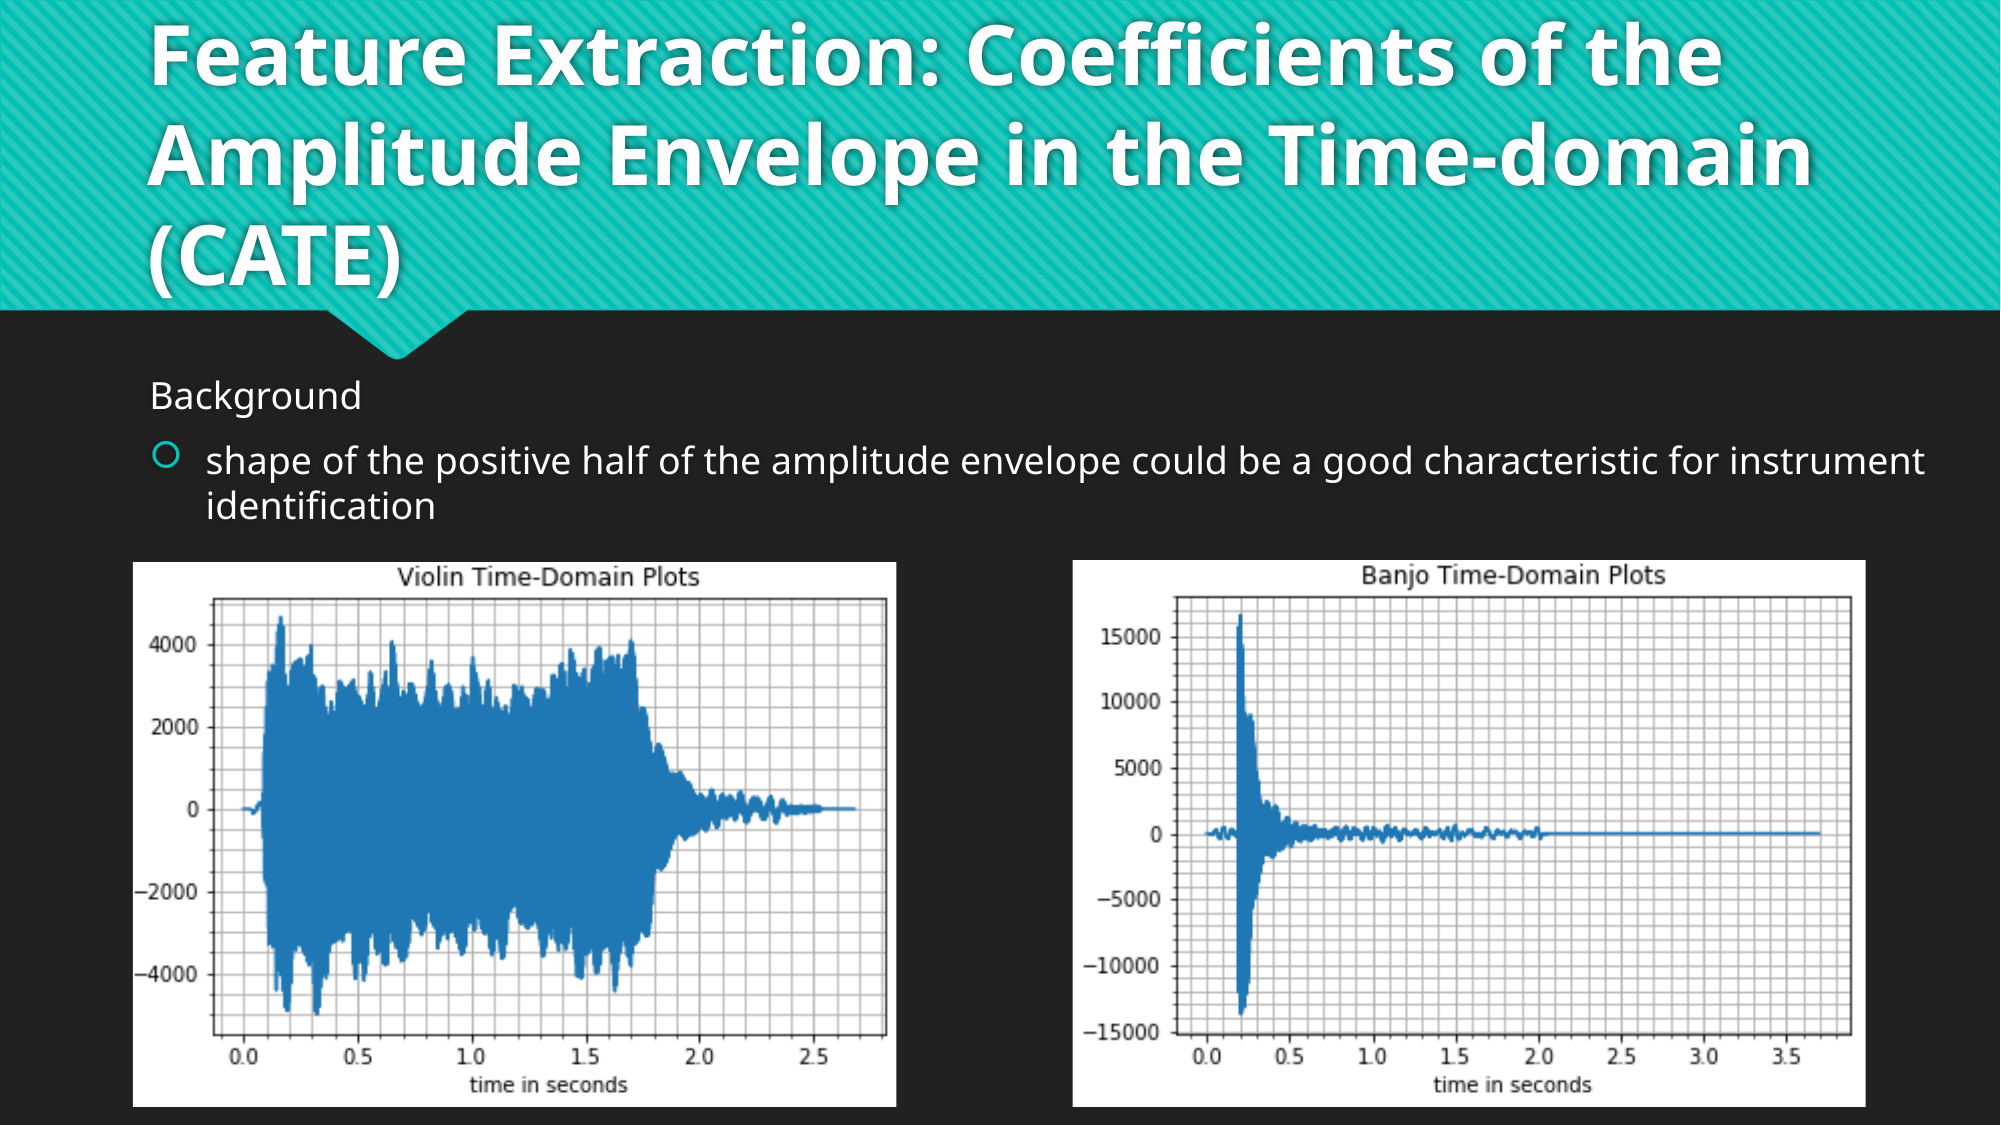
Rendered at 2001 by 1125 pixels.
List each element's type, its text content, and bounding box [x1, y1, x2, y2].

list Background shape of the positive half of the amplitude envelope could be a good characteristic for instrument identification [134, 364, 1975, 962]
picture [132, 562, 897, 1107]
picture [1072, 560, 1866, 1107]
title Feature Extraction: Coefficients of the Amplitude Envelope in the Time-domain (CATE) [132, 150, 1868, 310]
